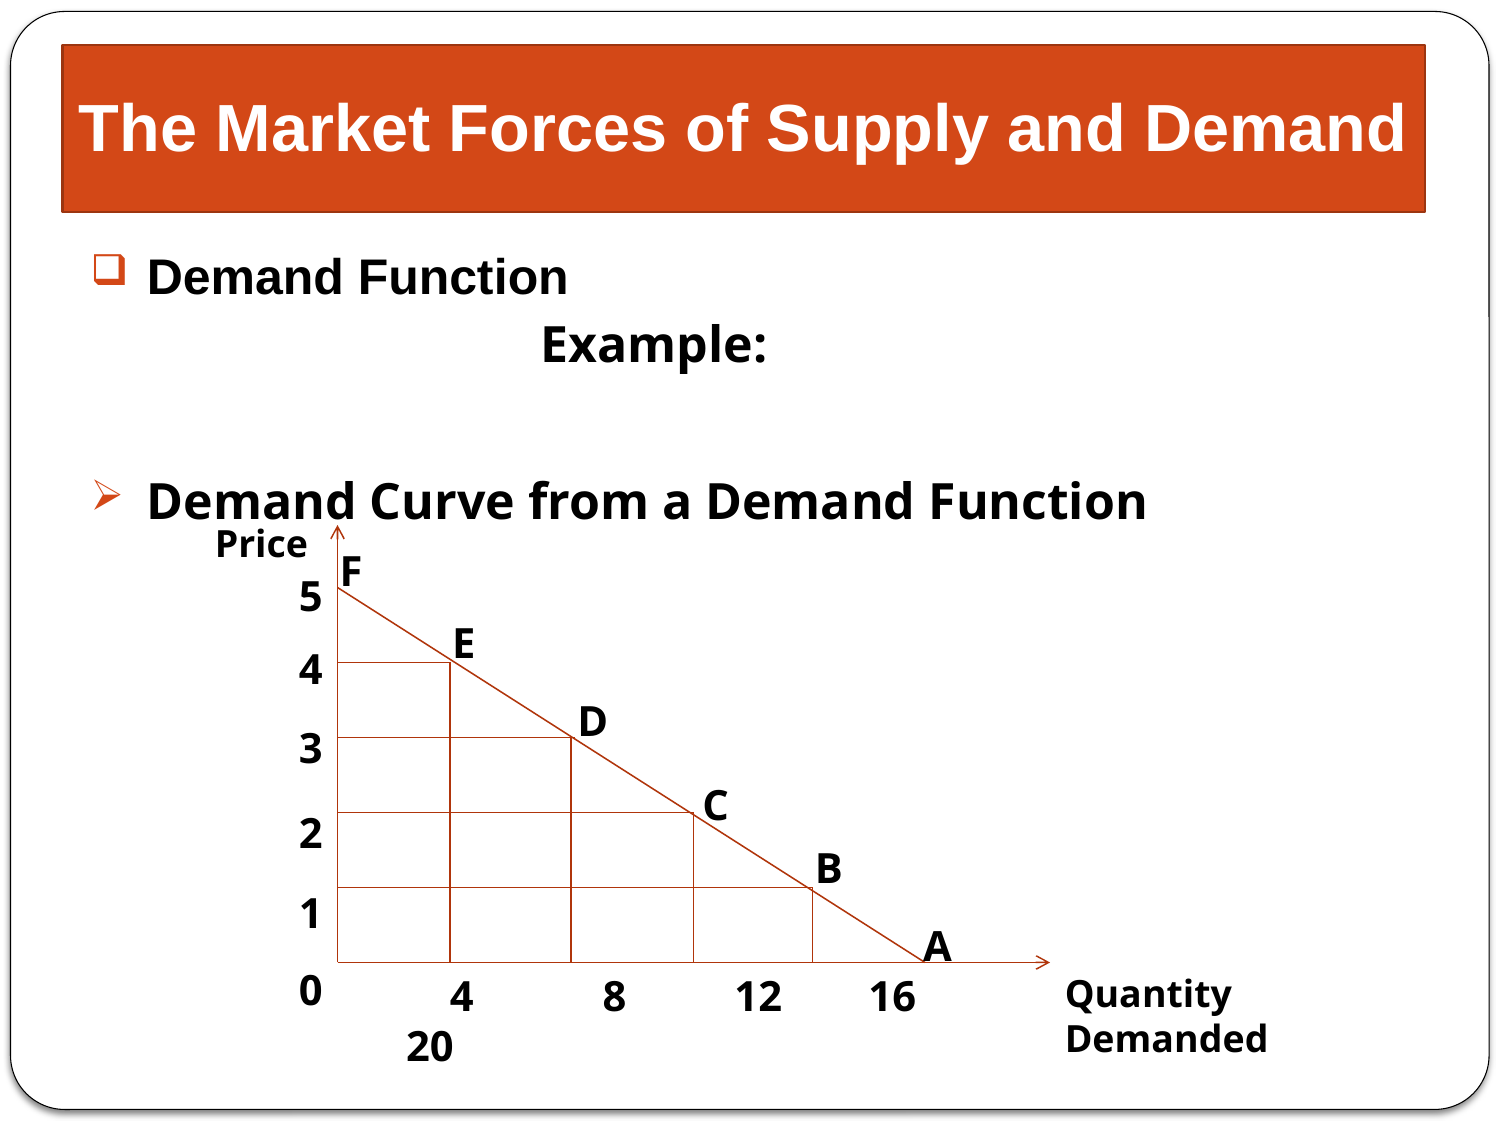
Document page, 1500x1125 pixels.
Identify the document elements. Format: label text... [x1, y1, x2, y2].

text_box 5 4 3 2 1 0 [225, 562, 337, 1021]
text_box 4 8 12 16 20 [337, 972, 950, 1078]
title The Market Forces of Supply and Demand [61, 44, 1426, 213]
text_box Price [200, 512, 325, 573]
text_box A [899, 972, 975, 978]
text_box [337, 587, 926, 963]
text_box F [343, 537, 400, 585]
text_box A [930, 912, 975, 961]
text_box F [324, 537, 332, 603]
text_box Quantity Demanded [1049, 962, 1438, 1068]
